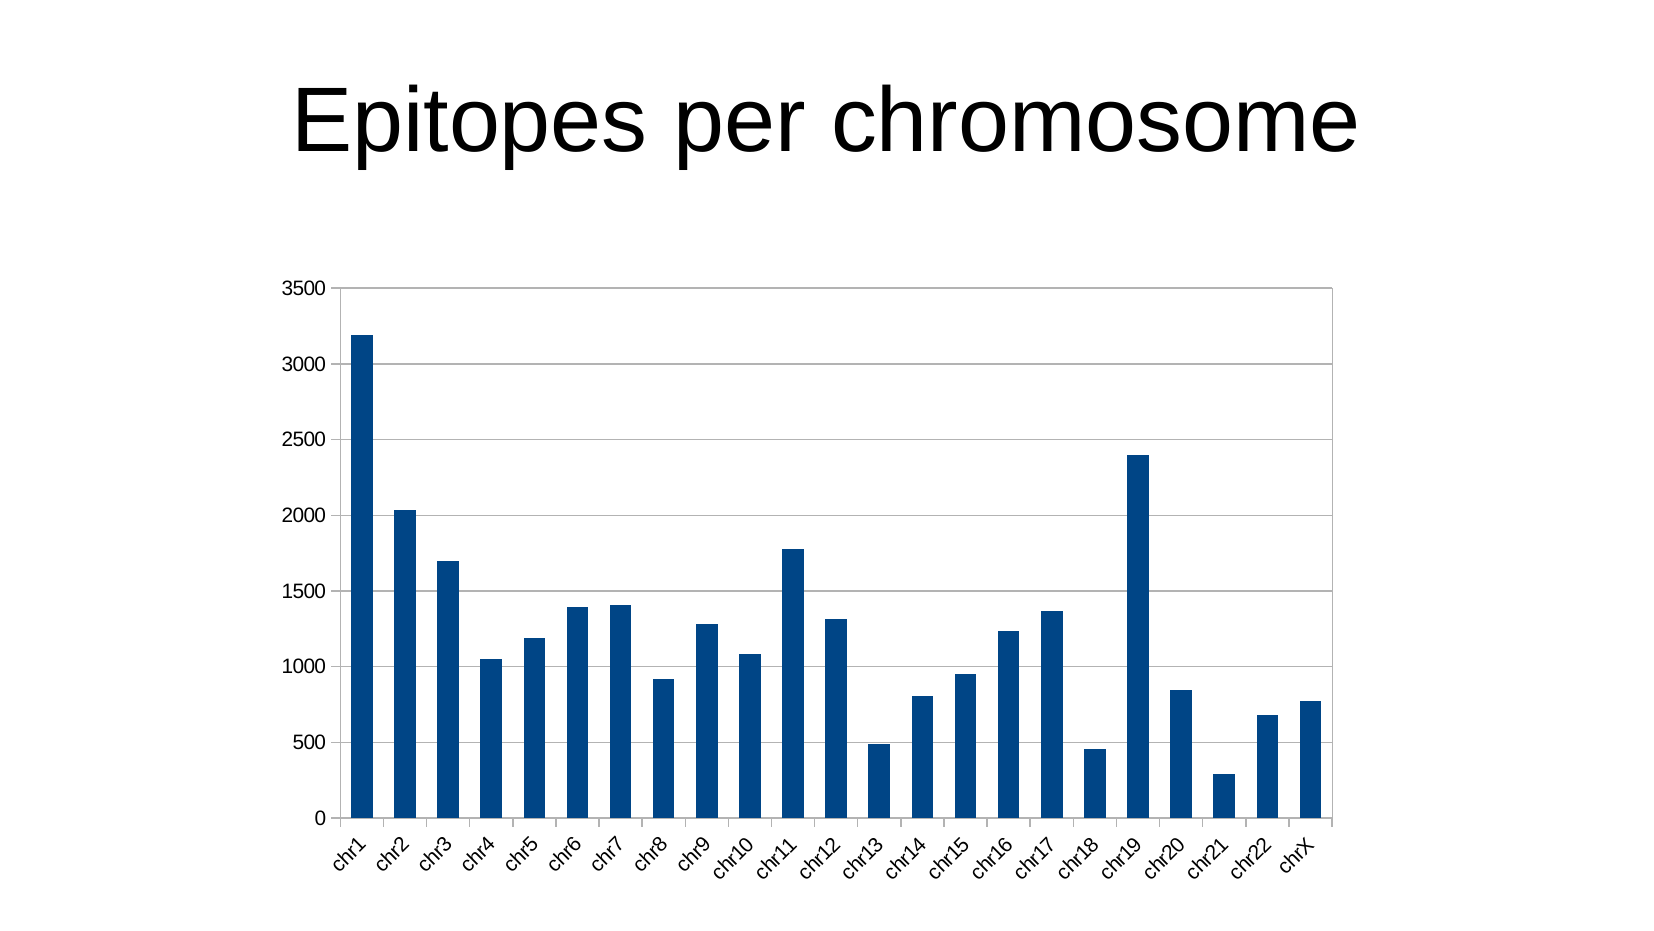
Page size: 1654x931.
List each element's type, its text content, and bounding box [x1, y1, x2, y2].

text_box Epitopes per chromosome [82, 59, 1571, 170]
chart [259, 263, 1355, 898]
